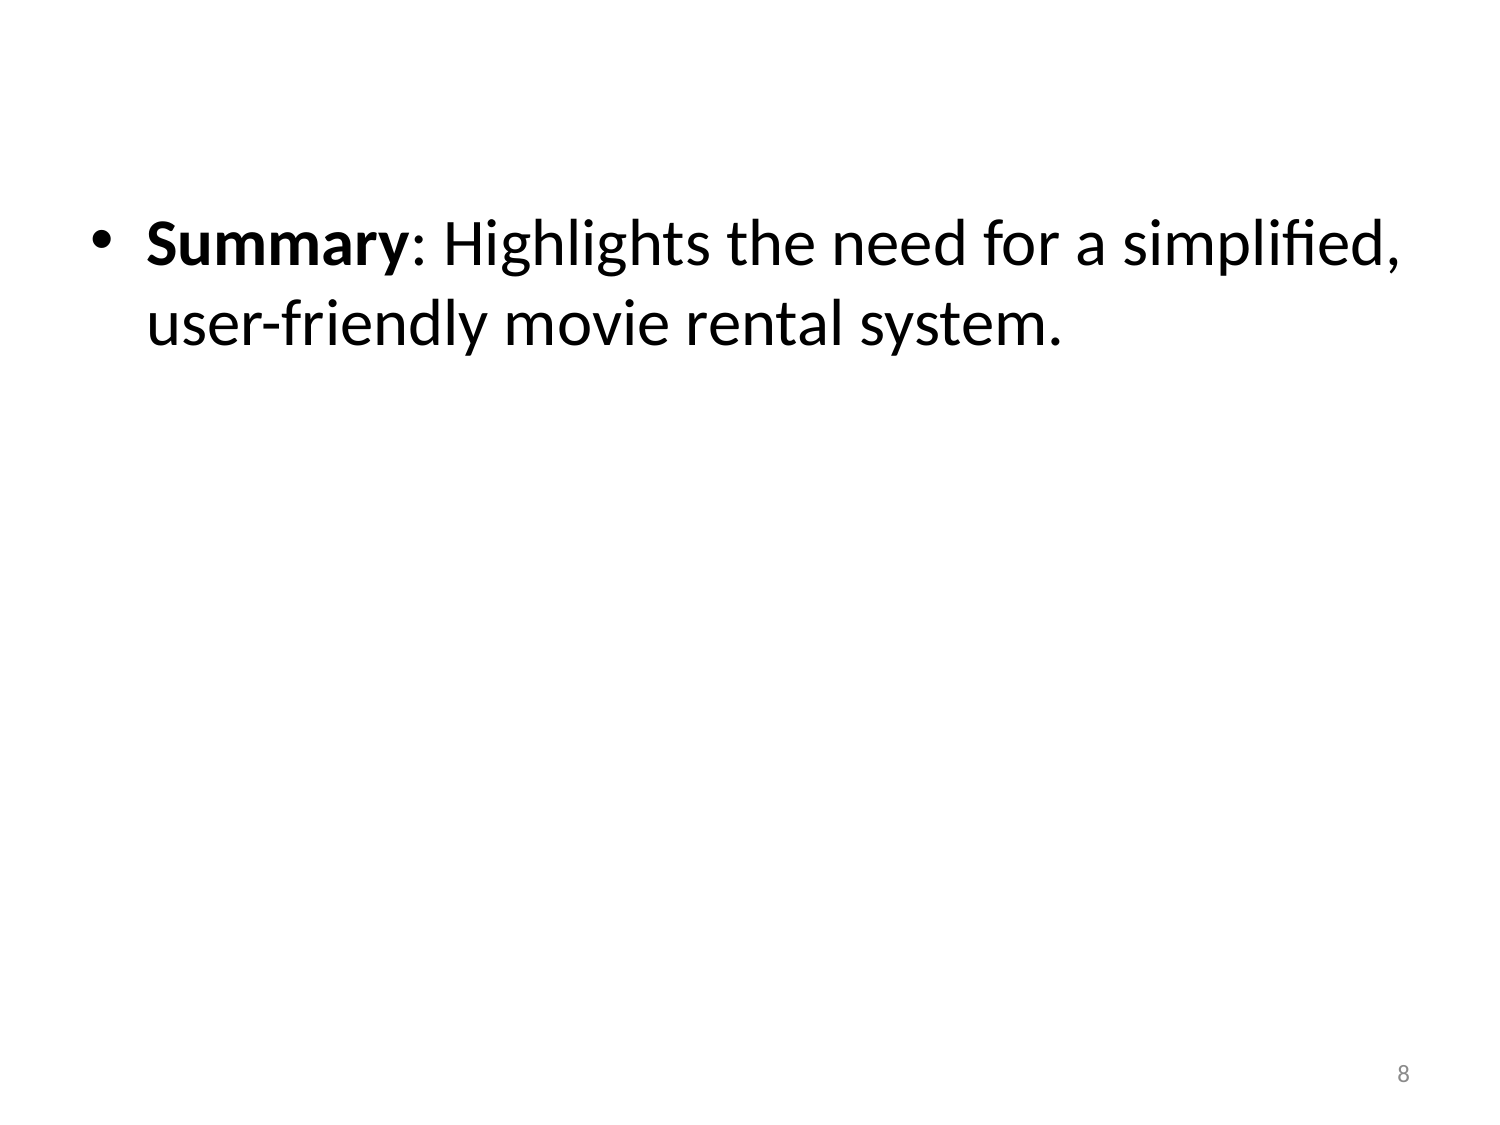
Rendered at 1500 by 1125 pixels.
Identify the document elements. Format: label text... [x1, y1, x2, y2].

slide_number 8 [1074, 1042, 1425, 1103]
list Summary: Highlights the need for a simplified, user-friendly movie rental system. [75, 191, 1425, 934]
